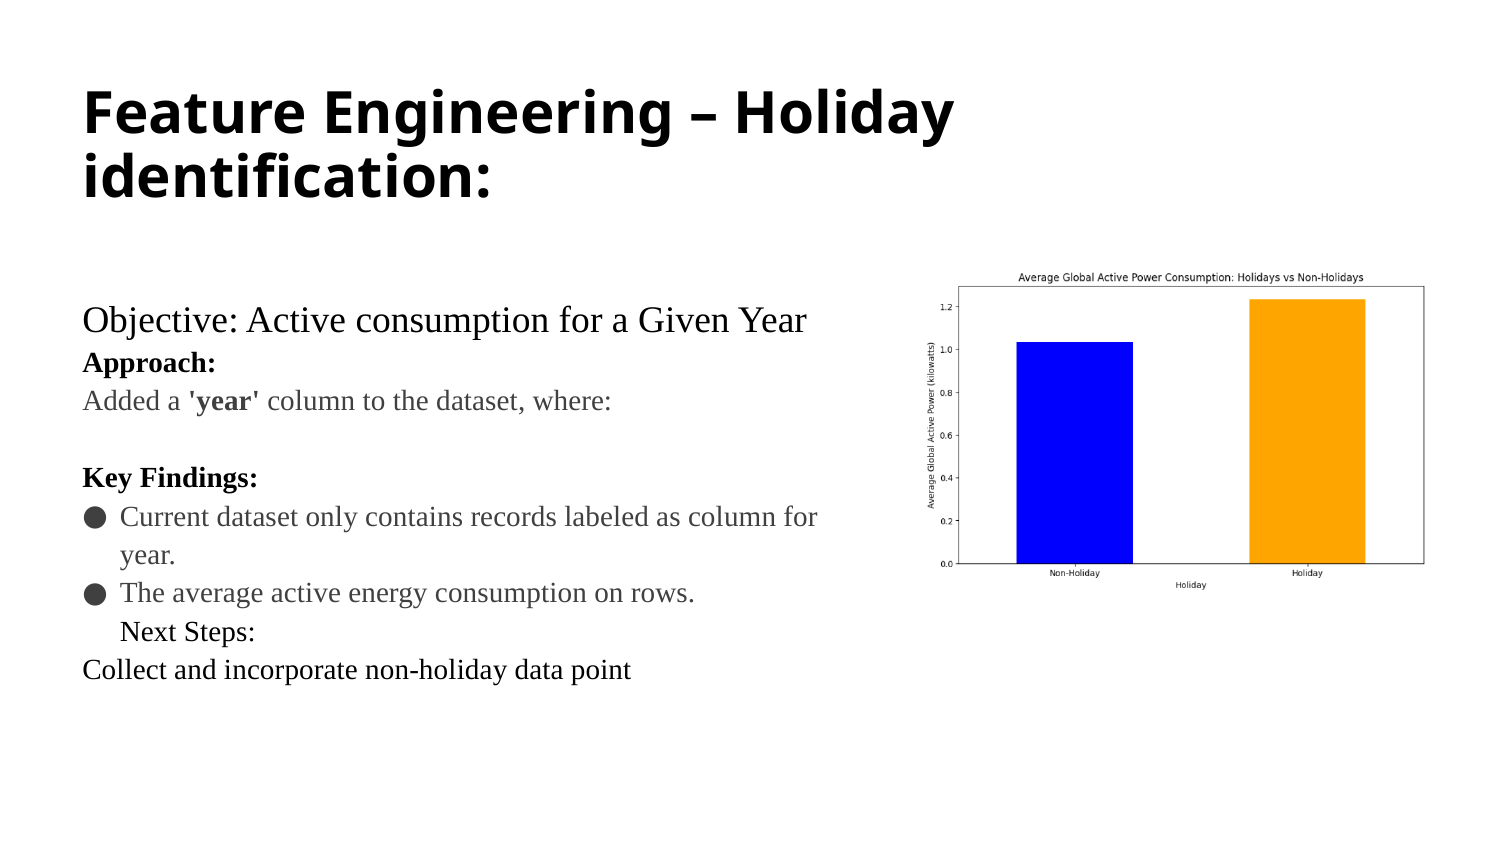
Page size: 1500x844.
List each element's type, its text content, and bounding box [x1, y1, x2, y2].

title Feature Engineering – Holiday identification: [67, 68, 1332, 163]
subtitle Objective: Active consumption for a Given Year Approach: Added a 'year' column to the dataset, where: Key Findings: Current dataset only contains records labeled as column for year. The average active energy consumption on rows. Next Steps: Collect and incorporate non-holiday data point [67, 282, 885, 798]
picture [919, 269, 1433, 593]
